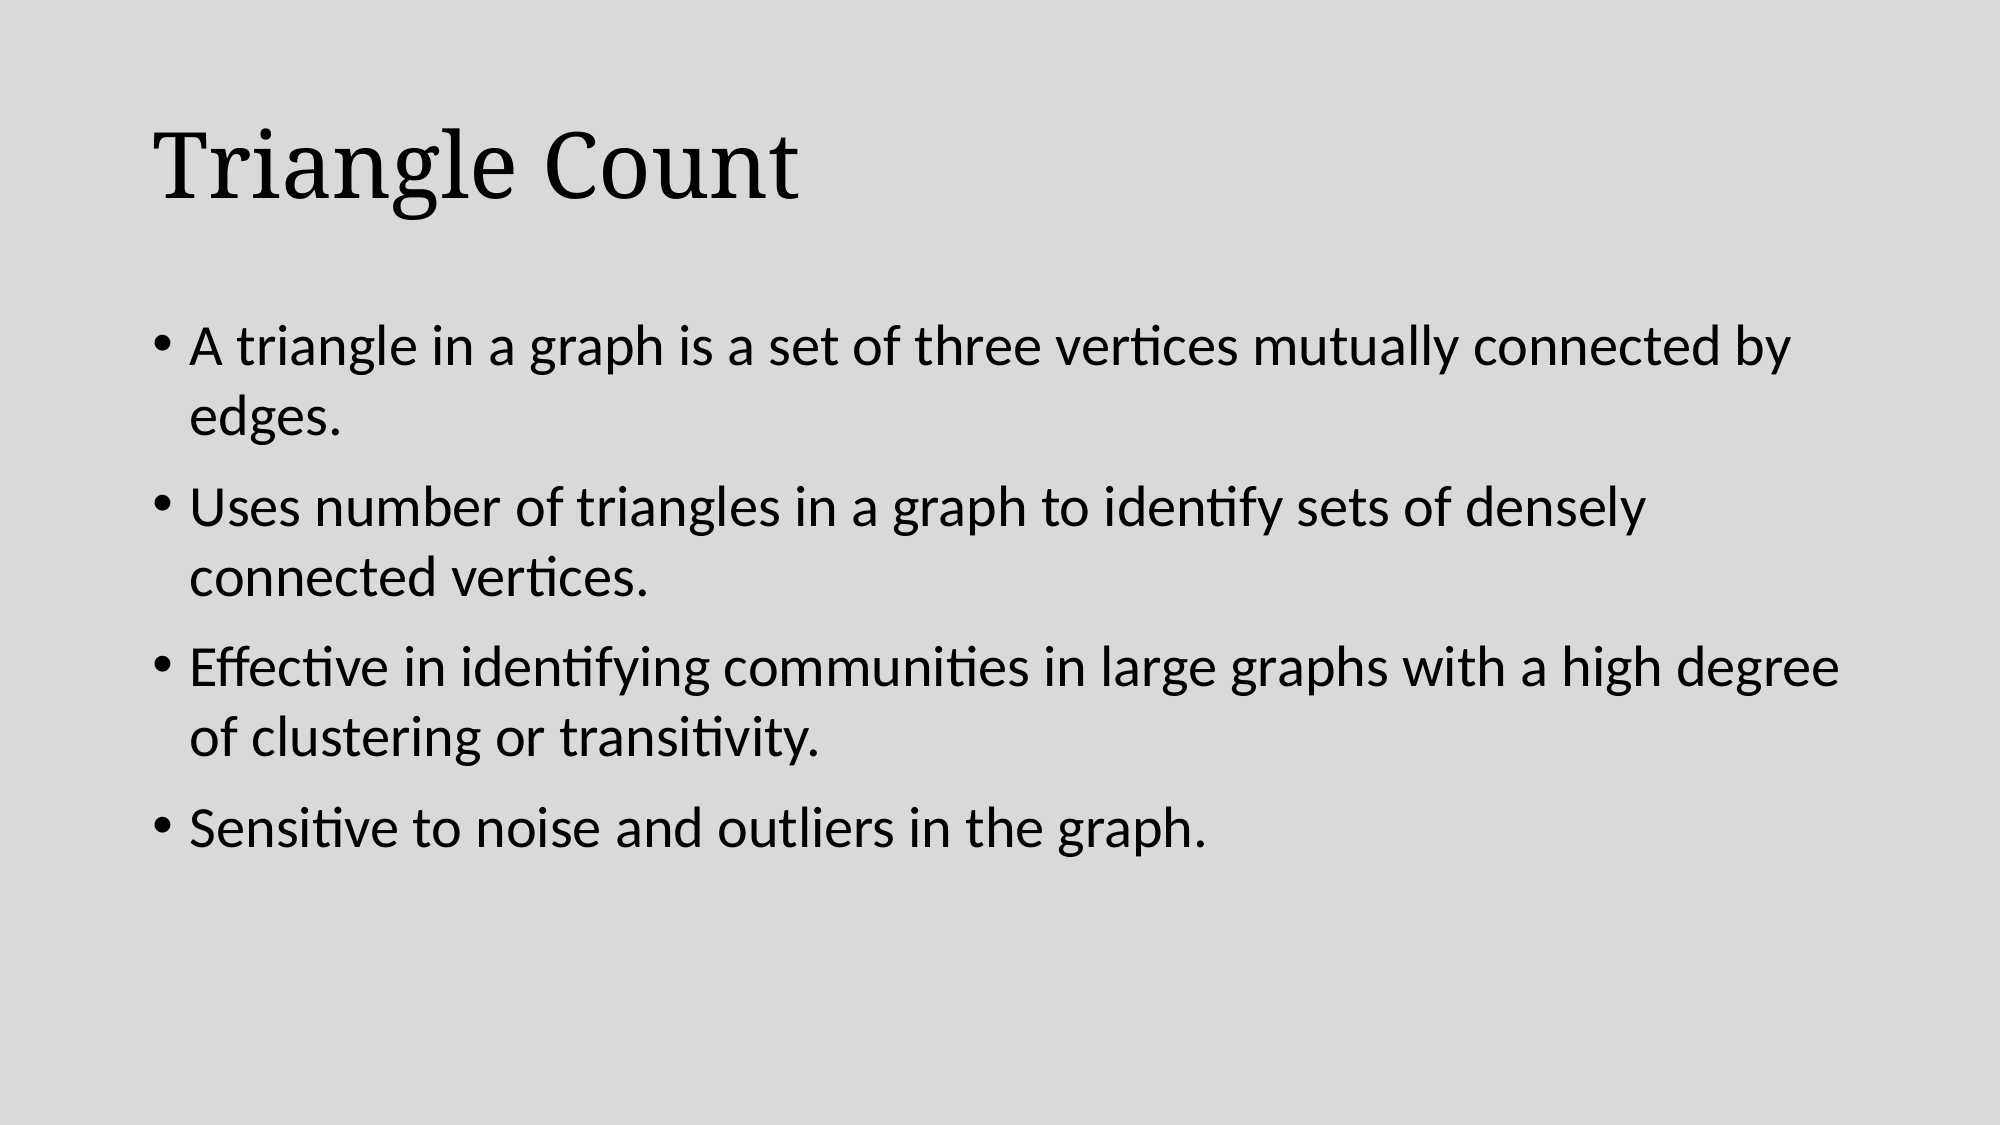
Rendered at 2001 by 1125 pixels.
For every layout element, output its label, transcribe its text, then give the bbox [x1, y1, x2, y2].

title Triangle Count [137, 59, 1863, 278]
list A triangle in a graph is a set of three vertices mutually connected by edges. Uses number of triangles in a graph to identify sets of densely connected vertices. Effective in identifying communities in large graphs with a high degree of clustering or transitivity. Sensitive to noise and outliers in the graph. [137, 299, 1863, 1014]
